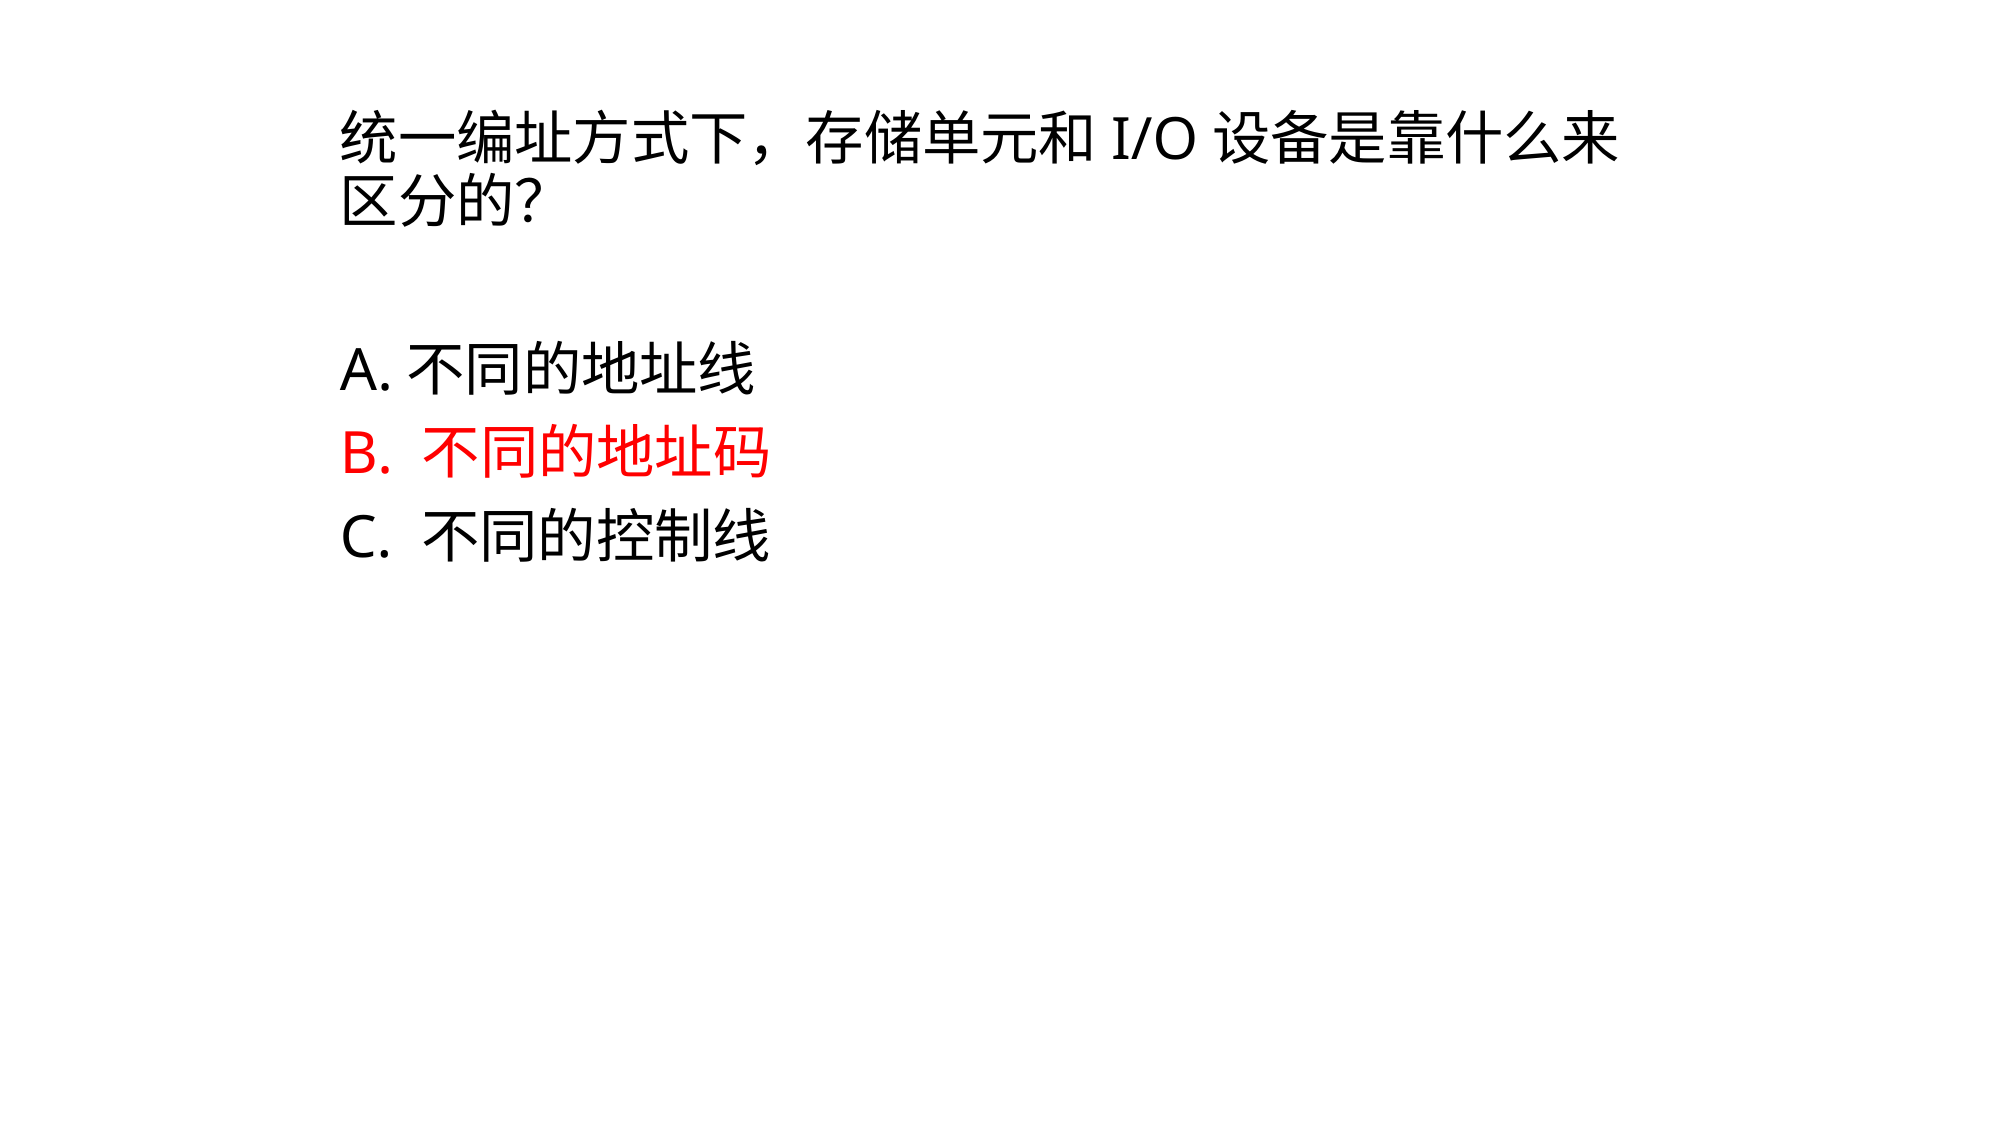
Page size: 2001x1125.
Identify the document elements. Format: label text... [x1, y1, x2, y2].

list 统一编址方式下，存储单元和I/O设备是靠什么来区分的？ A.不同的地址线 B. 不同的地址码 C. 不同的控制线 [324, 101, 1675, 845]
